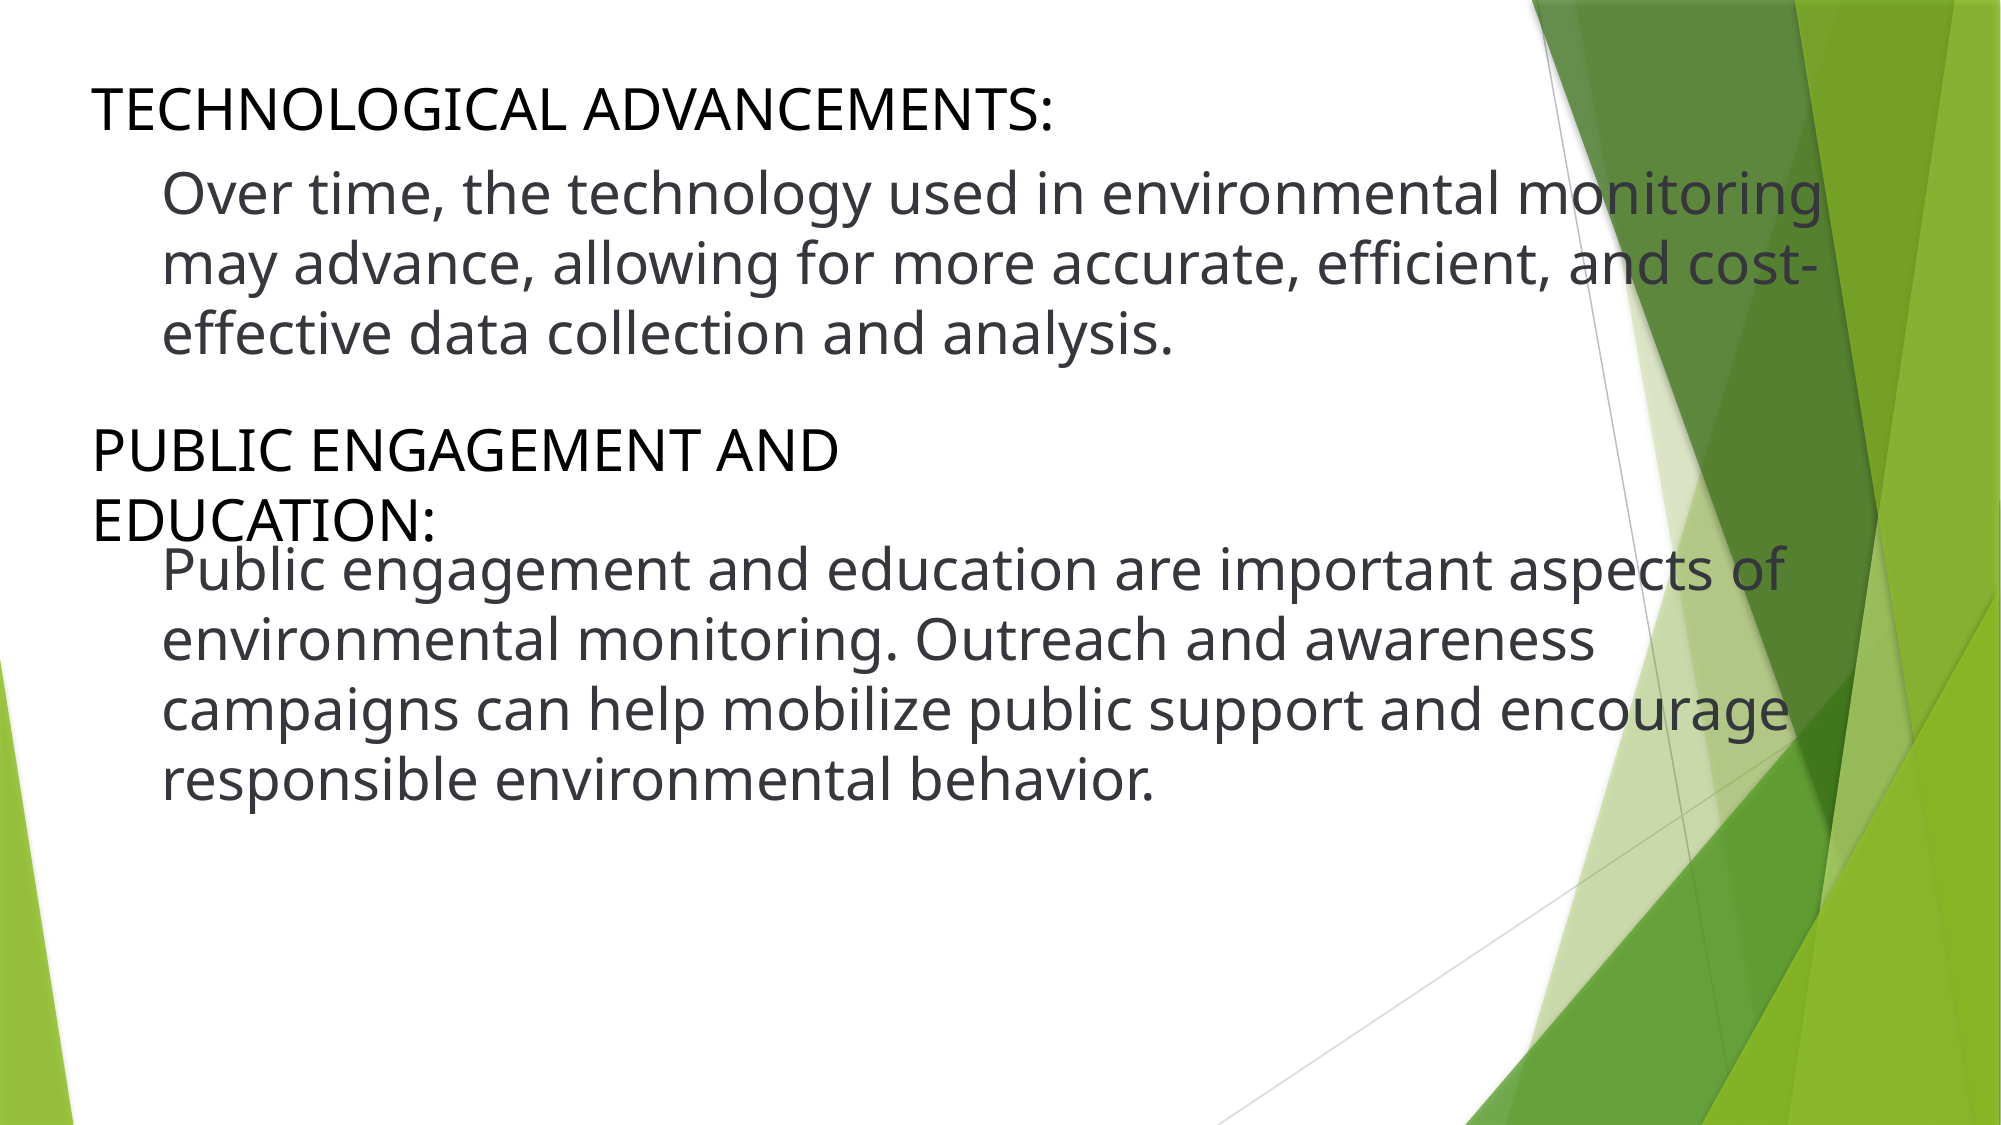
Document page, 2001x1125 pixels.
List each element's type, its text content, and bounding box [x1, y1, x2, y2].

text_box Public engagement and education are important aspects of environmental monitoring. Outreach and awareness campaigns can help mobilize public support and encourage responsible environmental behavior. [146, 524, 1840, 820]
text_box Over time, the technology used in environmental monitoring may advance, allowing for more accurate, efficient, and cost-effective data collection and analysis. [146, 148, 1853, 374]
text_box TECHNOLOGICAL ADVANCEMENTS: [77, 64, 1078, 150]
text_box PUBLIC ENGAGEMENT AND EDUCATION: [77, 405, 1182, 560]
